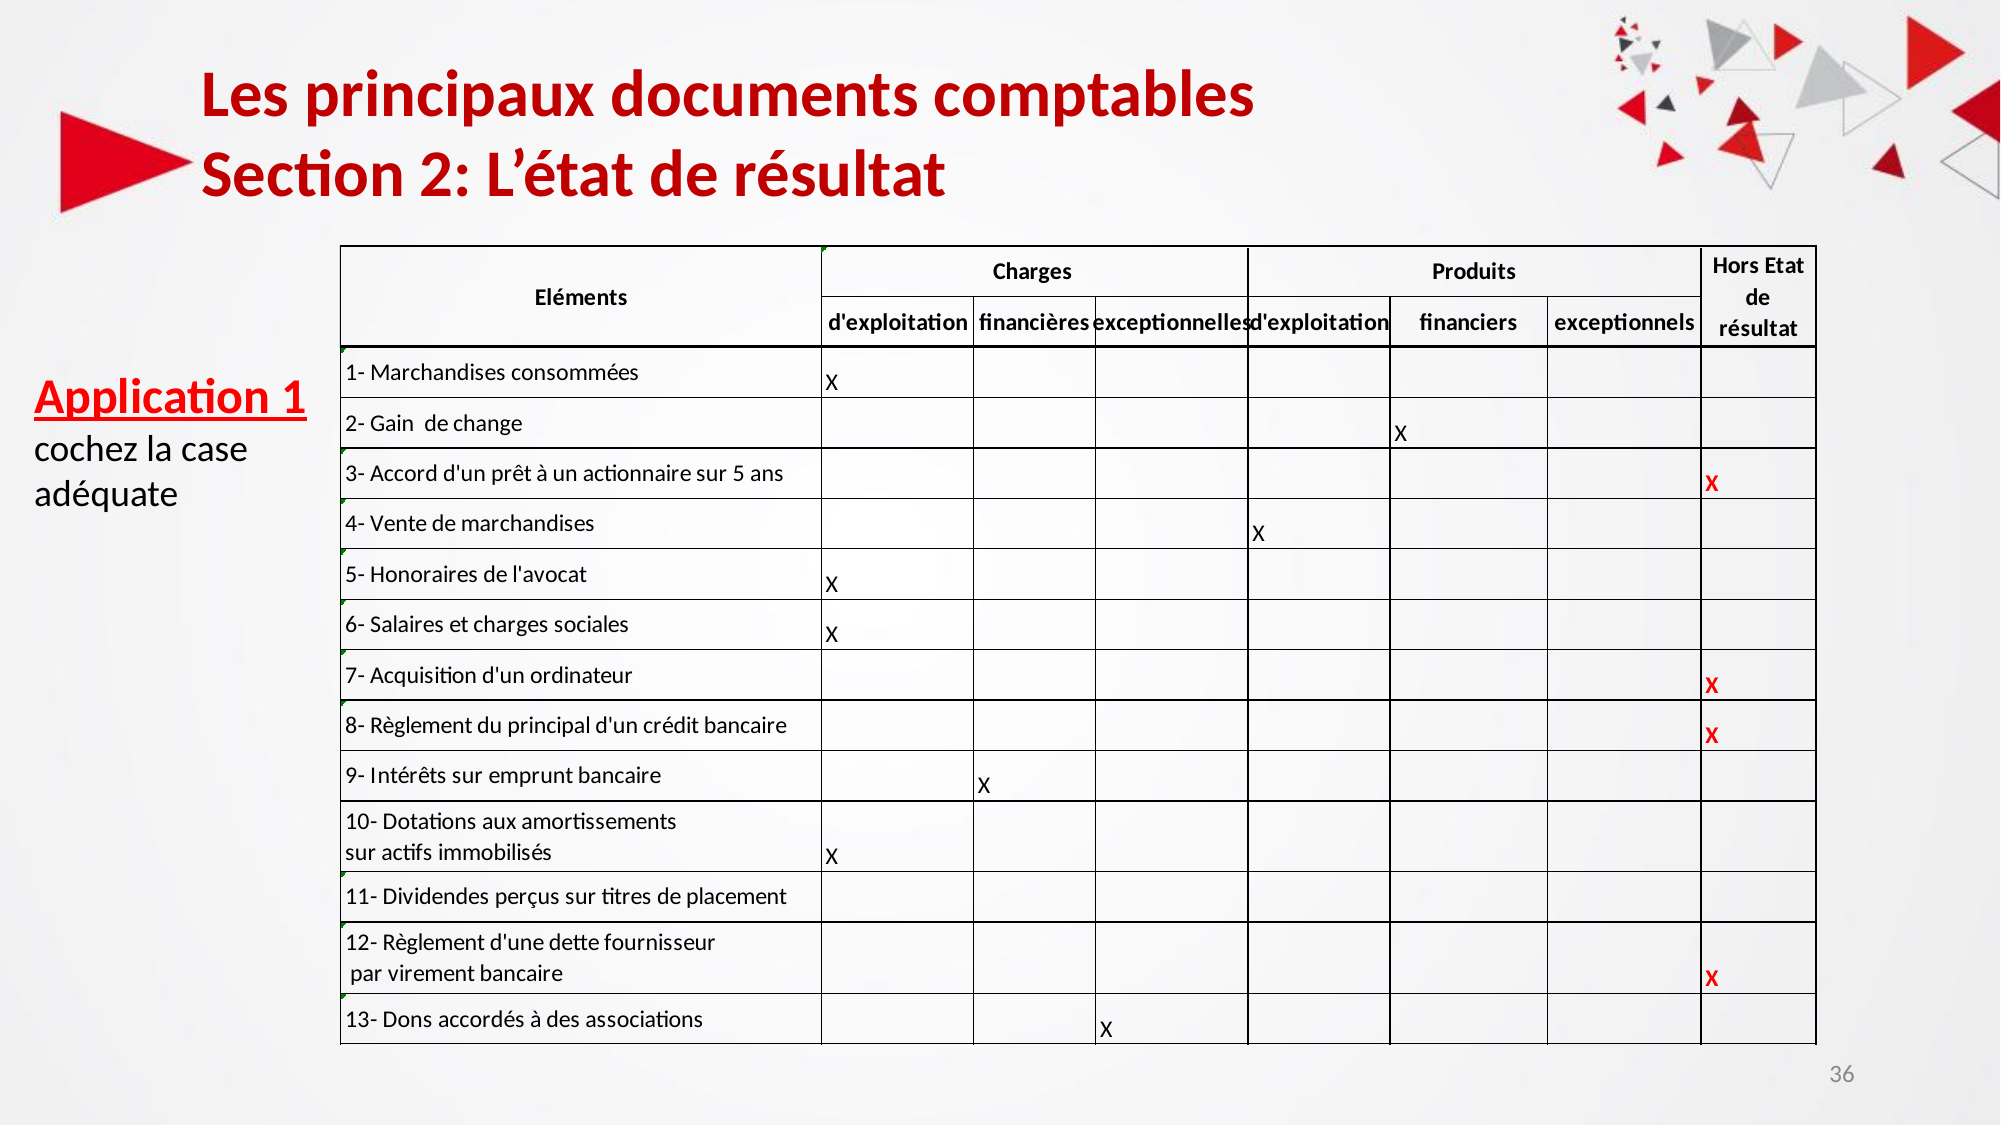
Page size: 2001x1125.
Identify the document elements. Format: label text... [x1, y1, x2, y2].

picture [0, 0, 2001, 1125]
text_box Les principaux documents comptables Section 2: L’état de résultat [186, 13, 1806, 246]
slide_number 36 [1819, 1050, 1863, 1095]
text_box Application 1 cochez la case adéquate [19, 356, 322, 522]
